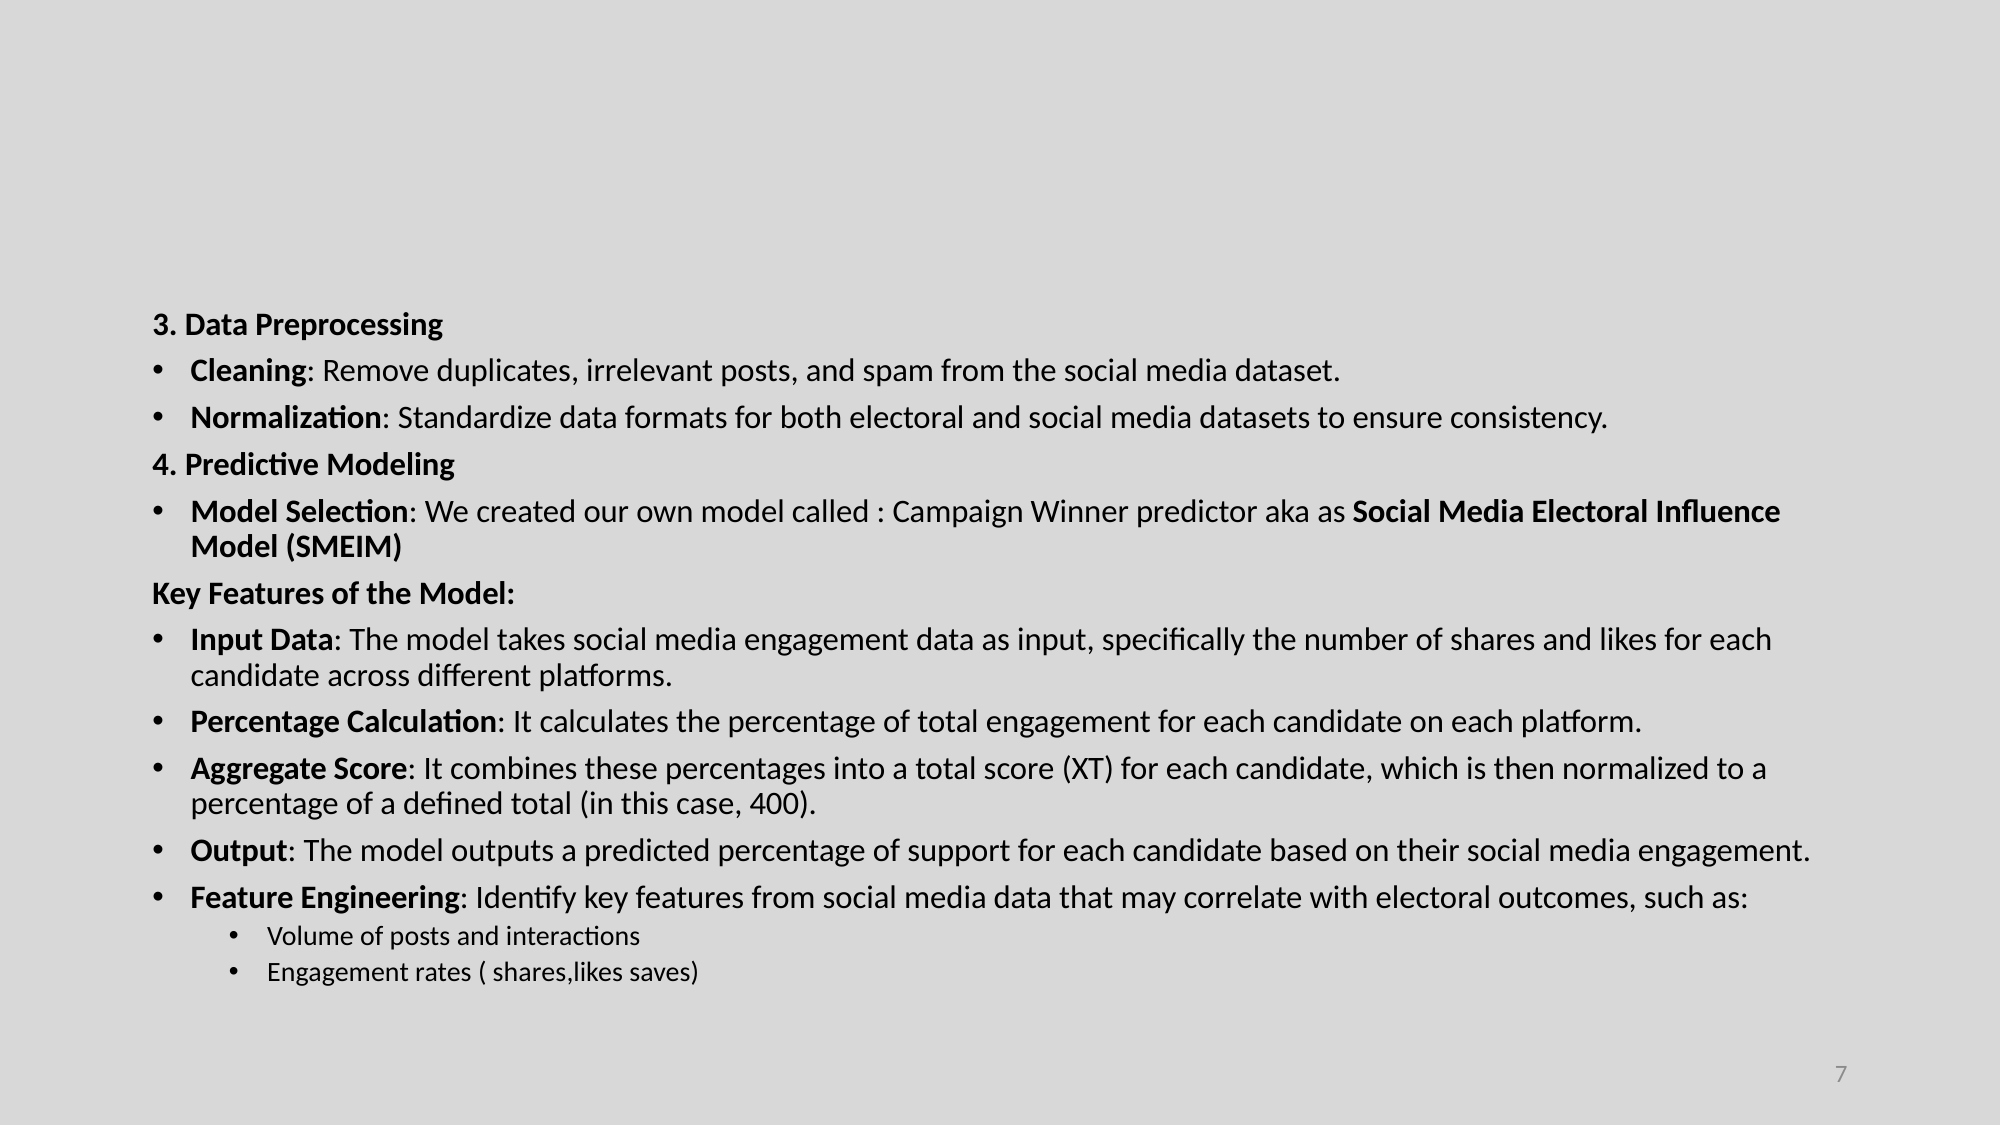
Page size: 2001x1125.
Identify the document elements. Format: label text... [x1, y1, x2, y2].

slide_number 7 [1412, 1042, 1863, 1103]
list 3. Data Preprocessing Cleaning: Remove duplicates, irrelevant posts, and spam from the social media dataset. Normalization: Standardize data formats for both electoral and social media datasets to ensure consistency. 4. Predictive Modeling Model Selection: We created our own model called : Campaign Winner predictor aka as Social Media Electoral Influence Model (SMEIM) Key Features of the Model: Input Data: The model takes social media engagement data as input, specifically the number of shares and likes for each candidate across different platforms. Percentage Calculation: It calculates the percentage of total engagement for each candidate on each platform. Aggregate Score: It combines these percentages into a total score (XT) for each candidate, which is then normalized to a percentage of a defined total (in this case, 400). Output: The model outputs a predicted percentage of support for each candidate based on their social media engagement. Feature Engineering: Identify key features from social media data that may correlate with electoral outcomes, such as: Volume of posts and interactions Engagement rates ( shares,likes saves) [137, 299, 1863, 1014]
